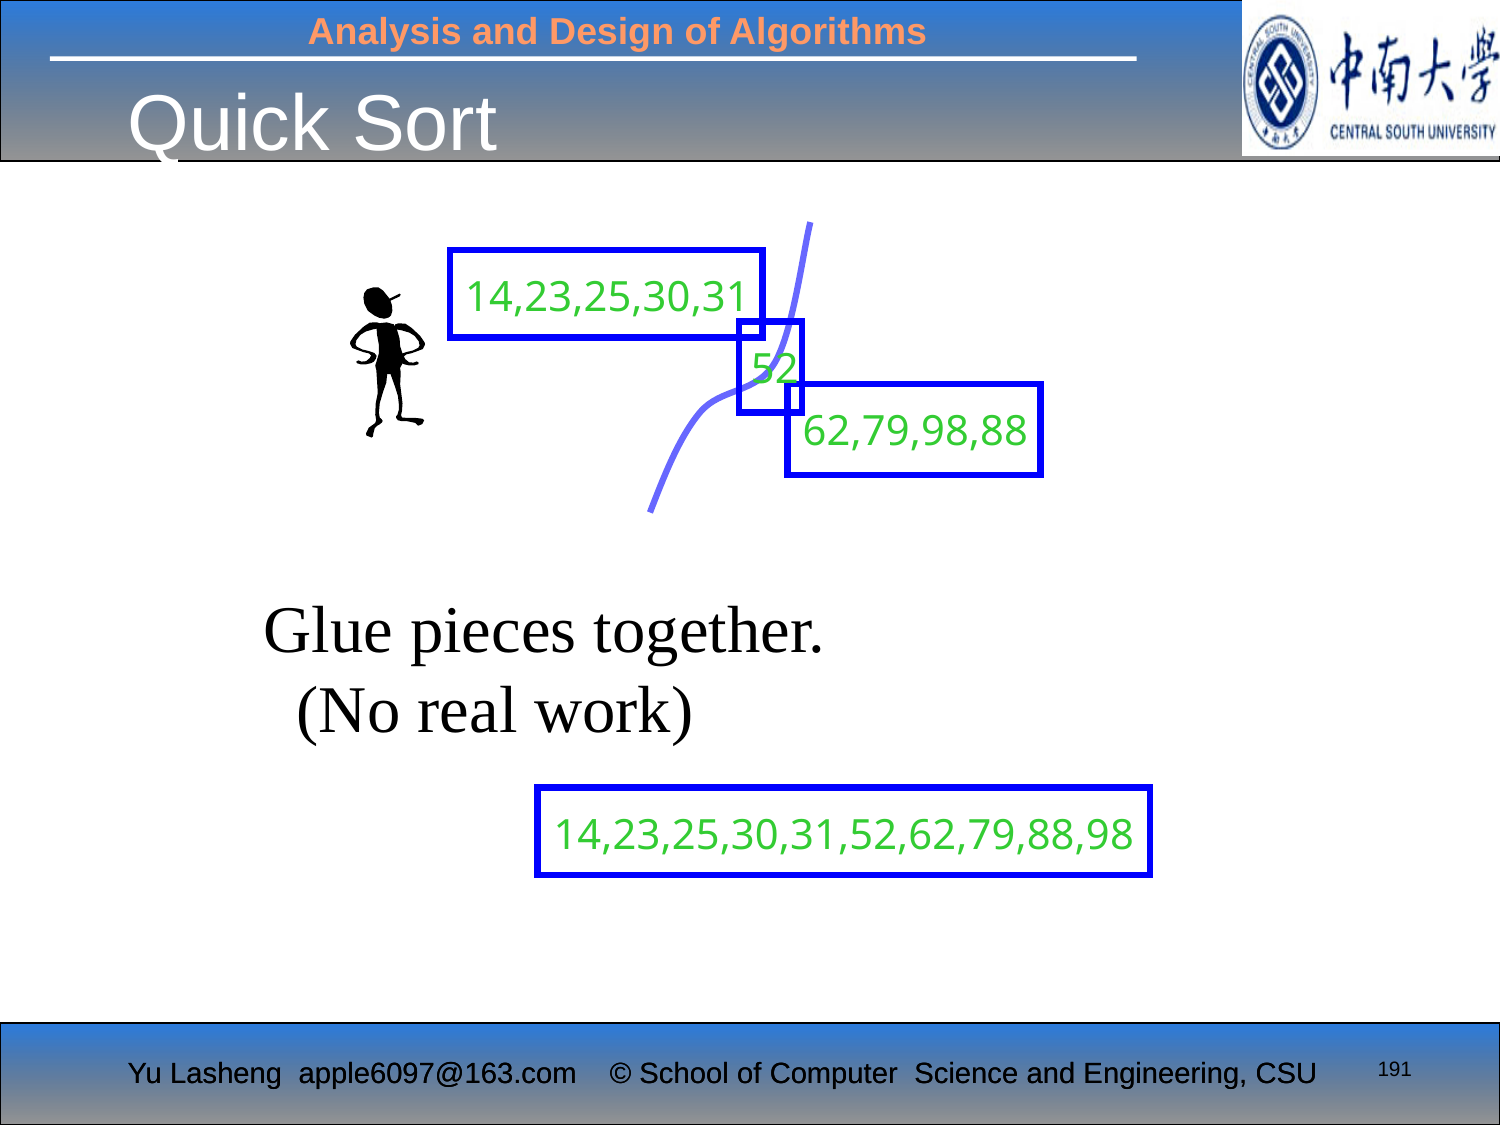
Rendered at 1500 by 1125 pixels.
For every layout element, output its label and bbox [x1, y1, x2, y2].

text_box [766, 222, 811, 318]
footer [0, 1050, 475, 1104]
picture [1242, 0, 1500, 156]
text_box [247, 577, 1151, 876]
text_box [349, 287, 426, 438]
text_box [449, 249, 1041, 513]
slide_number [1335, 1047, 1428, 1114]
title [112, 24, 1388, 213]
